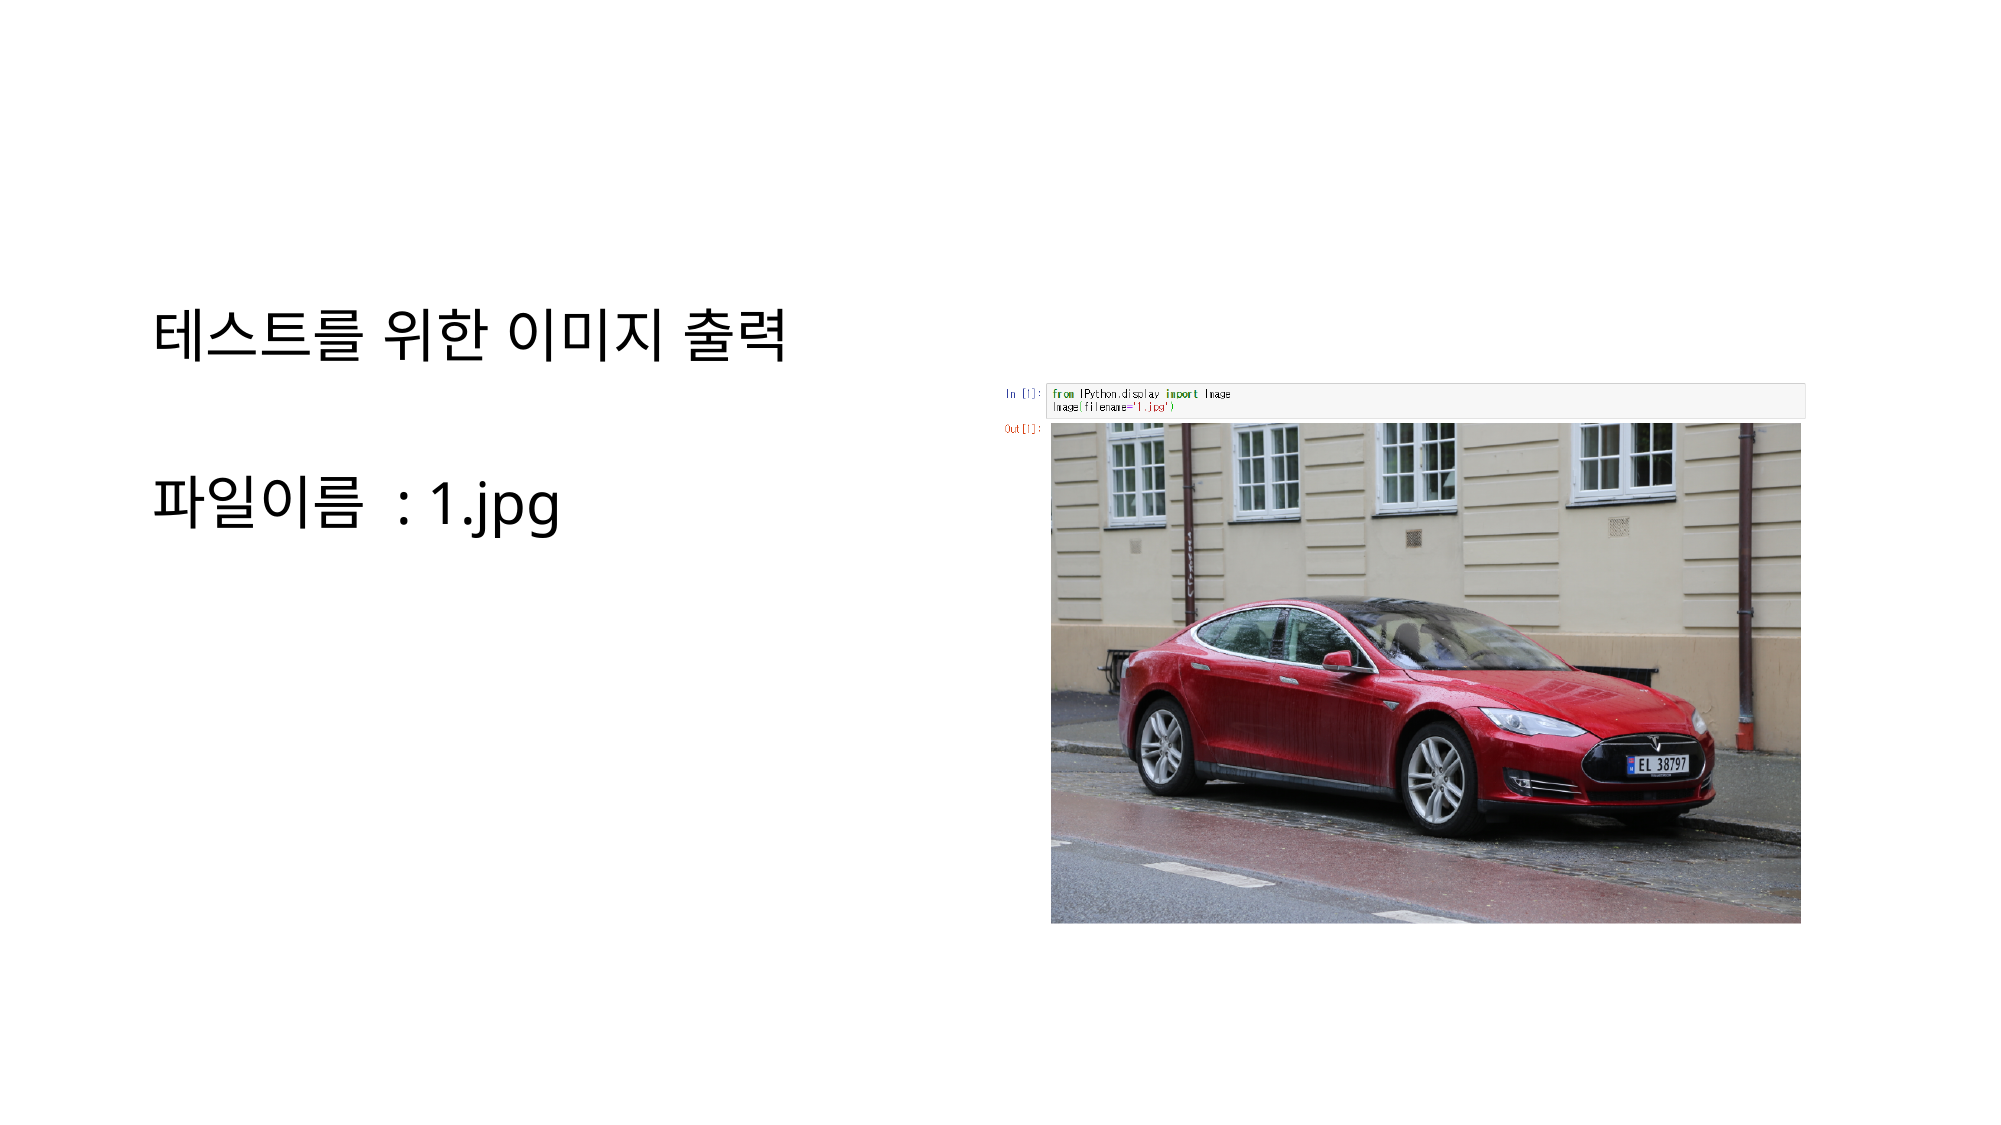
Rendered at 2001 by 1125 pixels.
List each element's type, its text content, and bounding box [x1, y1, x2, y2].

list 테스트를 위한 이미지 출력 파일이름 : 1.jpg [137, 299, 1863, 1014]
picture [999, 379, 1809, 933]
